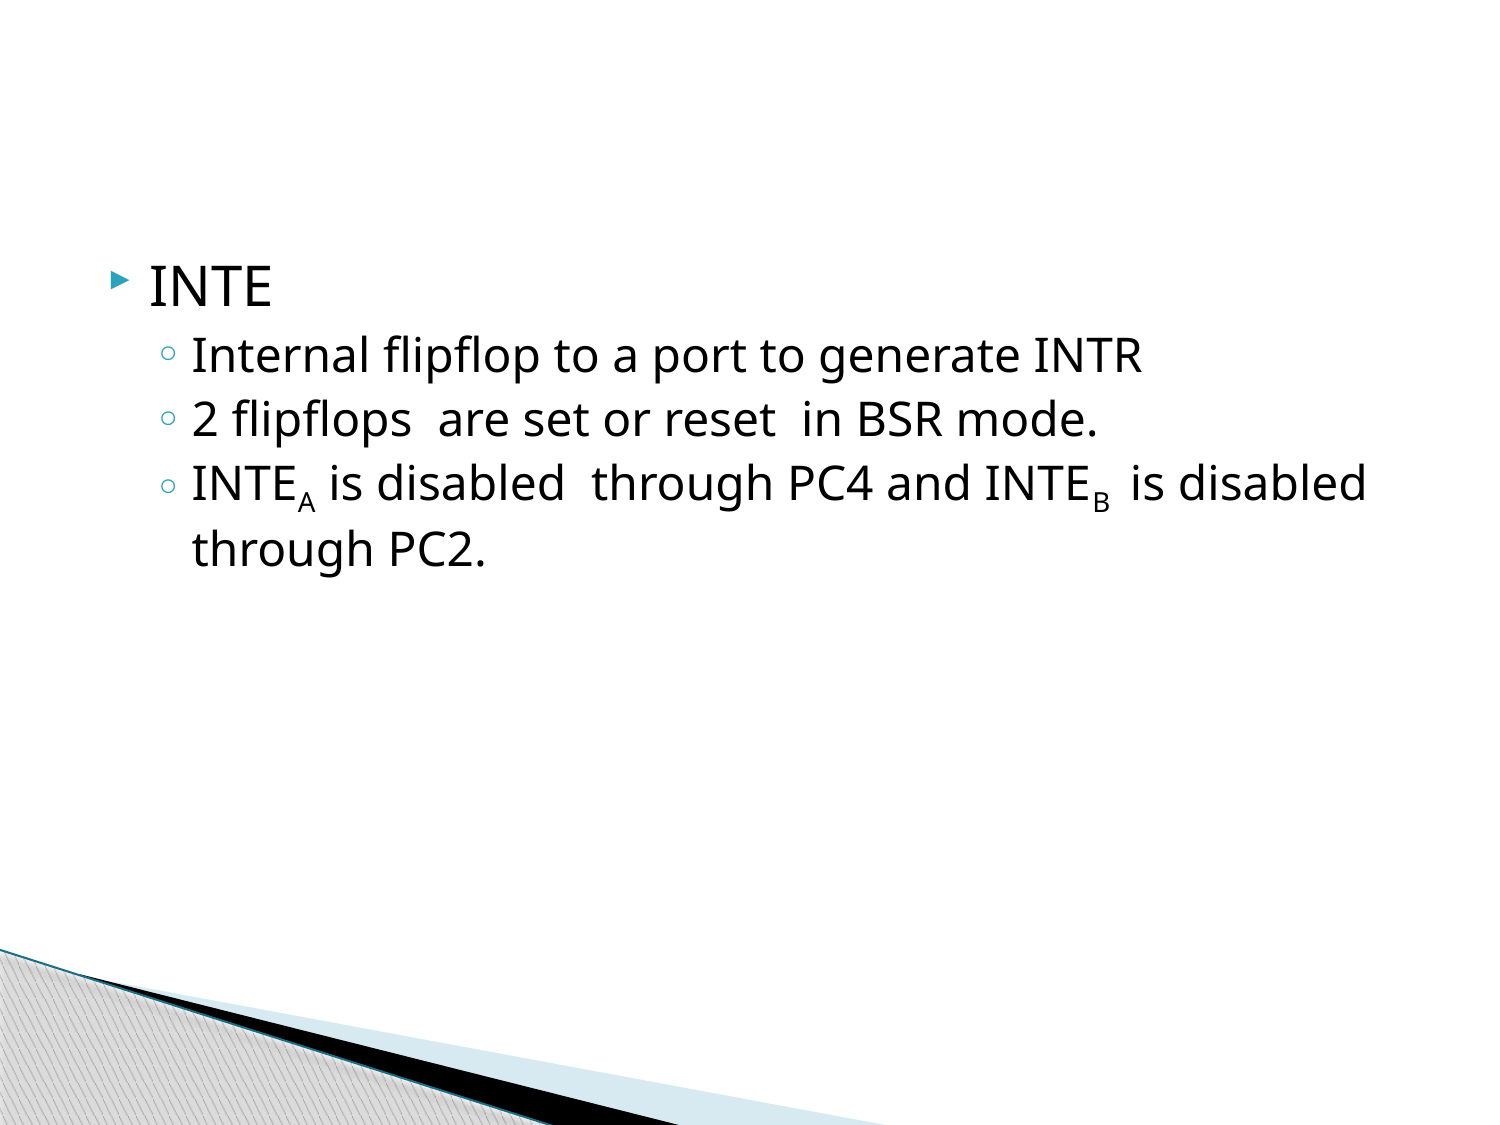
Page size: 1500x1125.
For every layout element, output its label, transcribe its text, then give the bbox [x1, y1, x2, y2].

list INTE Internal flipflop to a port to generate INTR 2 flipflops are set or reset in BSR mode. INTEA is disabled through PC4 and INTEB is disabled through PC2. [75, 243, 1425, 986]
